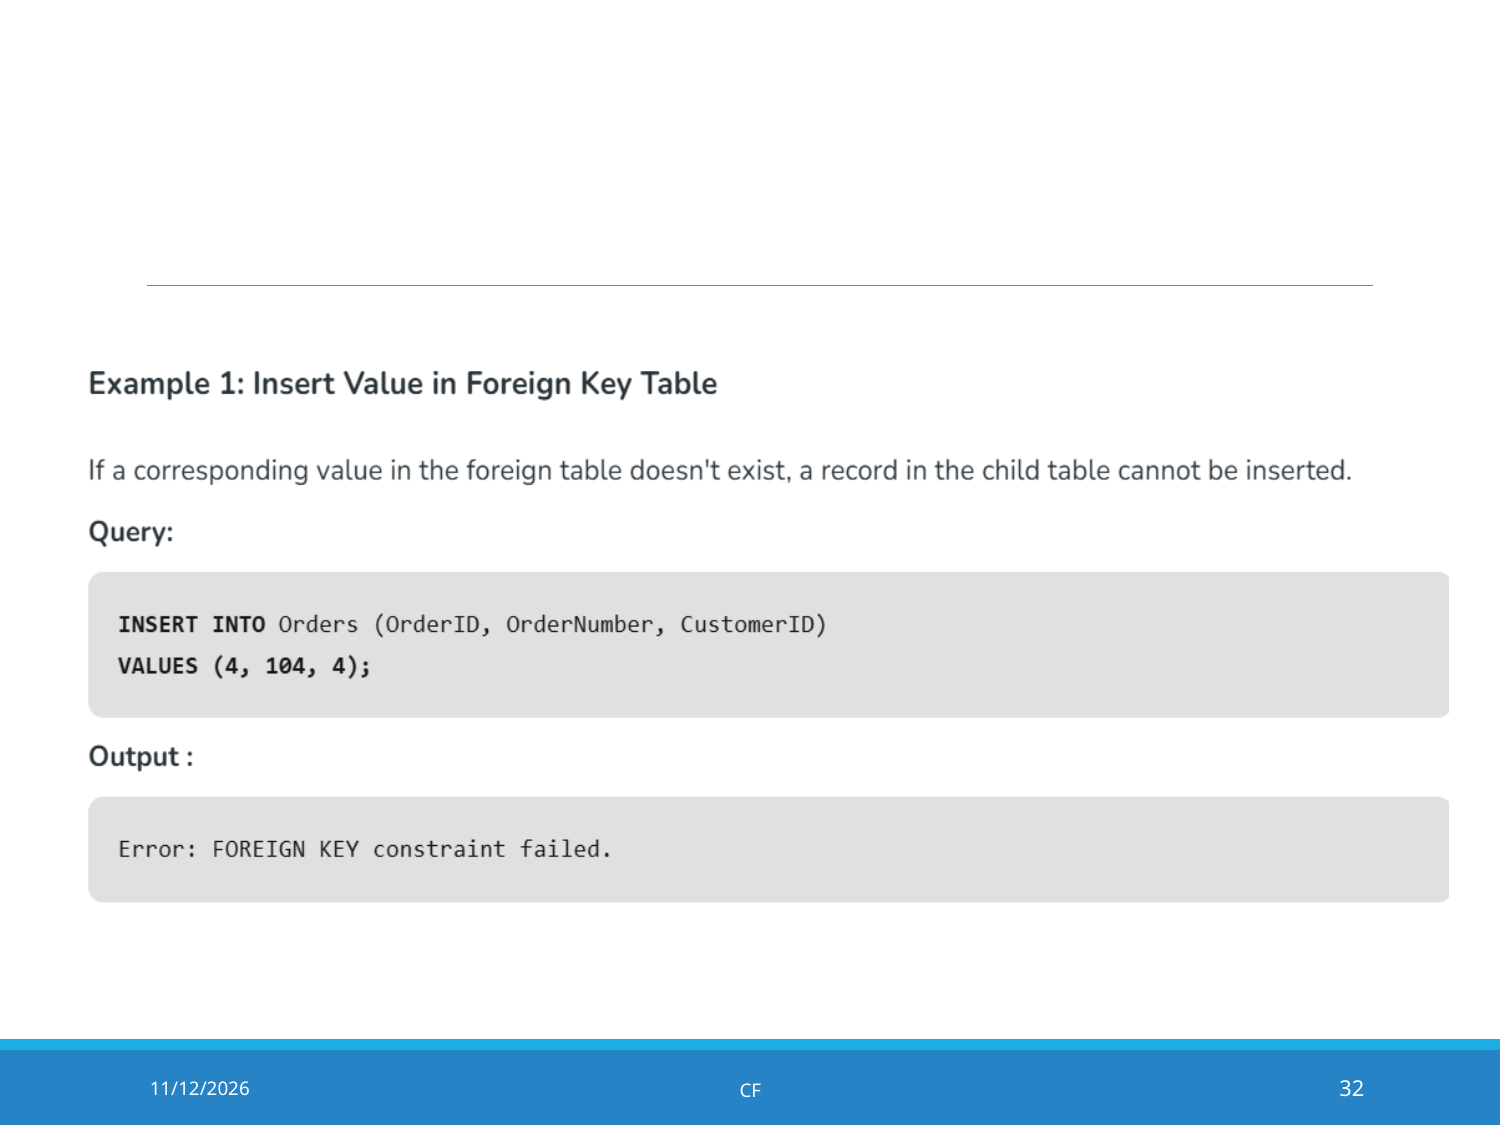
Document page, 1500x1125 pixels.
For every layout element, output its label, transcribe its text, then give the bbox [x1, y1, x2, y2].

picture [51, 361, 1449, 937]
footer CF [453, 1059, 1047, 1120]
slide_number 32 [1217, 1059, 1380, 1120]
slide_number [134, 1059, 440, 1120]
